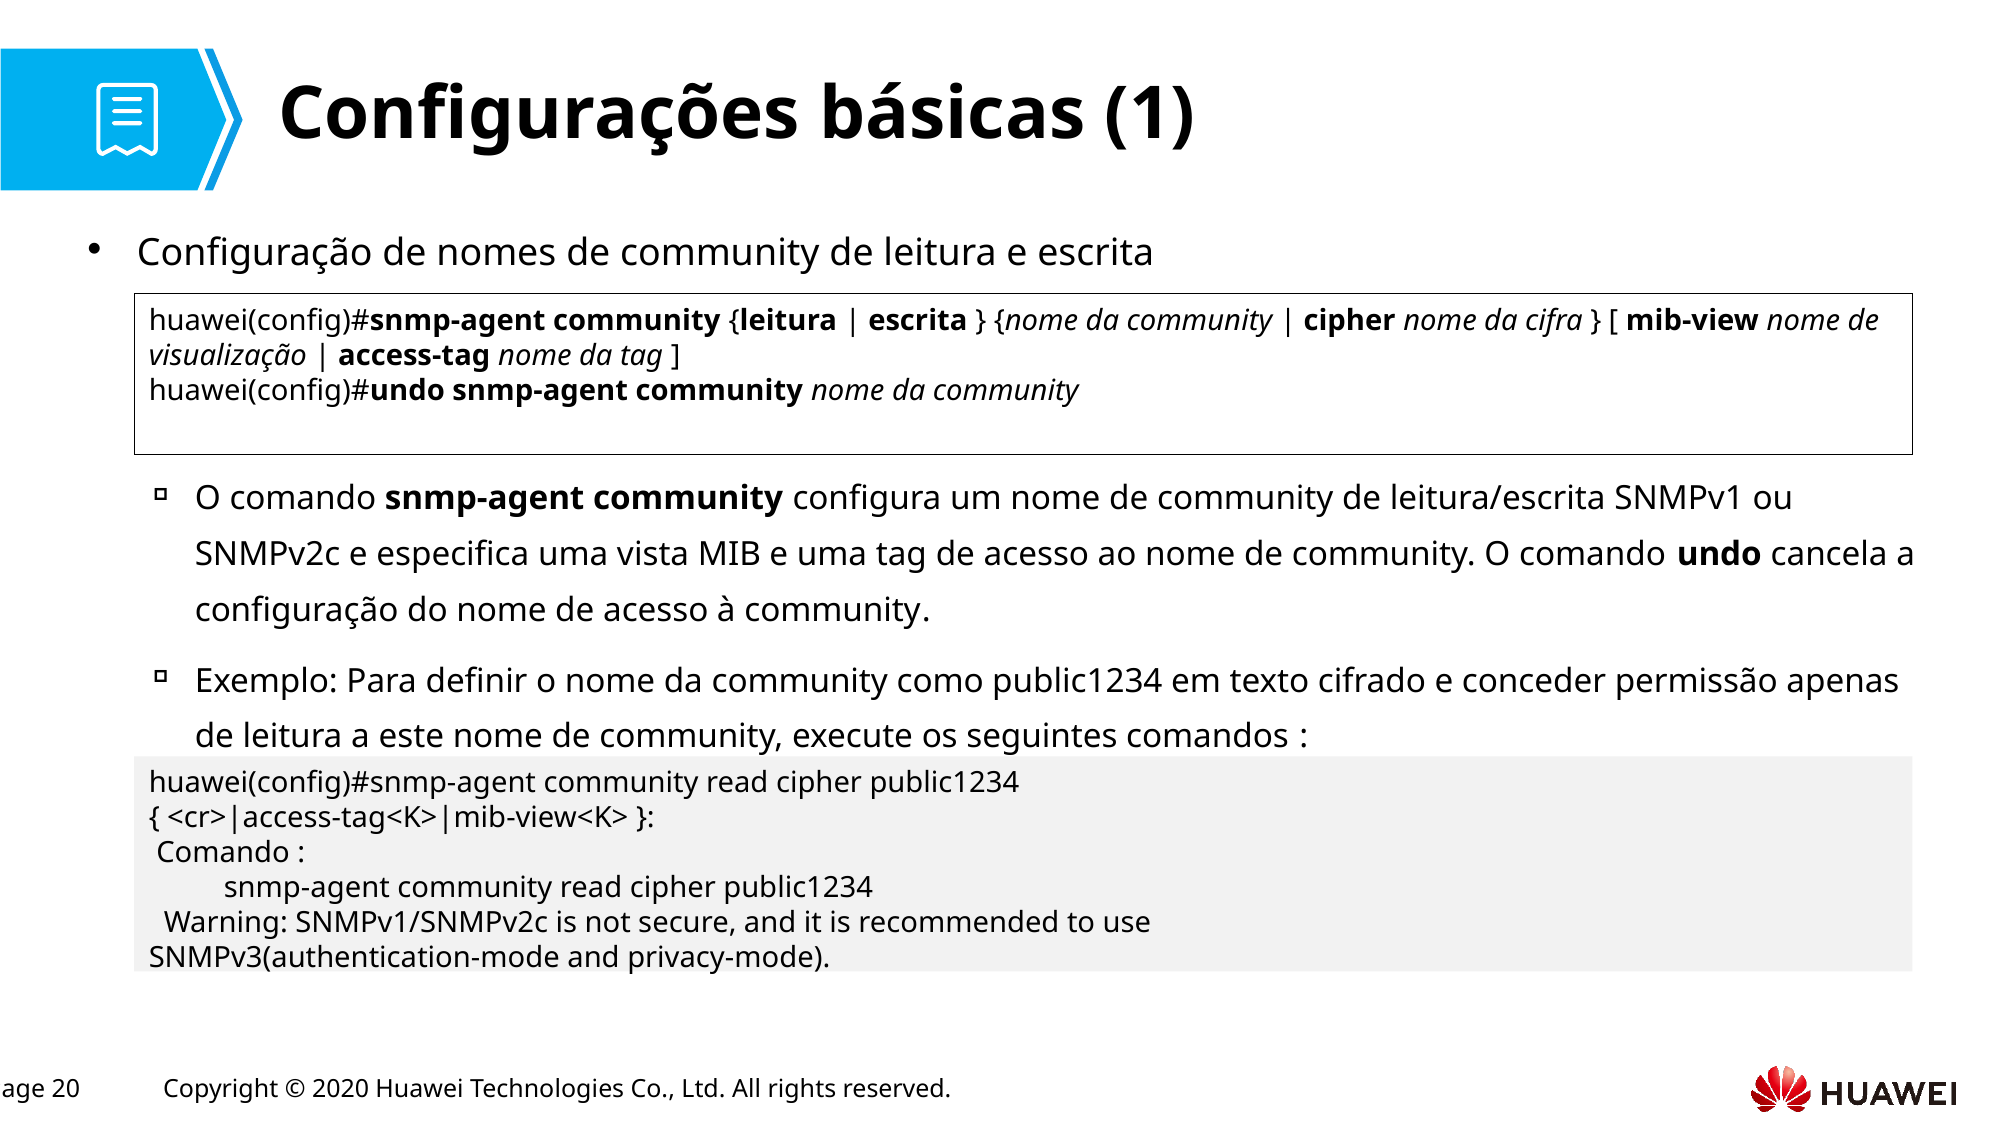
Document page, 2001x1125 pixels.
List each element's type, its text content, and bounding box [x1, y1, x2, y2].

text_box huawei(config)#snmp-agent community {leitura | escrita } {nome da community | cipher nome da cifra } [ mib-view nome de visualização | access-tag nome da tag ] huawei(config)#undo snmp-agent community nome da community [134, 293, 1913, 455]
list Configuração de nomes de community de leitura e escrita O comando snmp-agent community configura um nome de community de leitura/escrita SNMPv1 ou SNMPv2c e especifica uma vista MIB e uma tag de acesso ao nome de community. O comando undo cancela a configuração do nome de acesso à community. Exemplo: Para definir o nome da community como public1234 em texto cifrado e conceder permissão apenas de leitura a este nome de community, execute os seguintes comandos : [73, 203, 1930, 972]
text_box huawei(config)#snmp-agent community read cipher public1234 { <cr>|access-tag<K>|mib-view<K> }: Comando : snmp-agent community read cipher public1234 Warning: SNMPv1/SNMPv2c is not secure, and it is recommended to use SNMPv3(authentication-mode and privacy-mode). [134, 756, 1913, 972]
title Configurações básicas (1) [261, 67, 1875, 173]
picture [1751, 1066, 1956, 1112]
